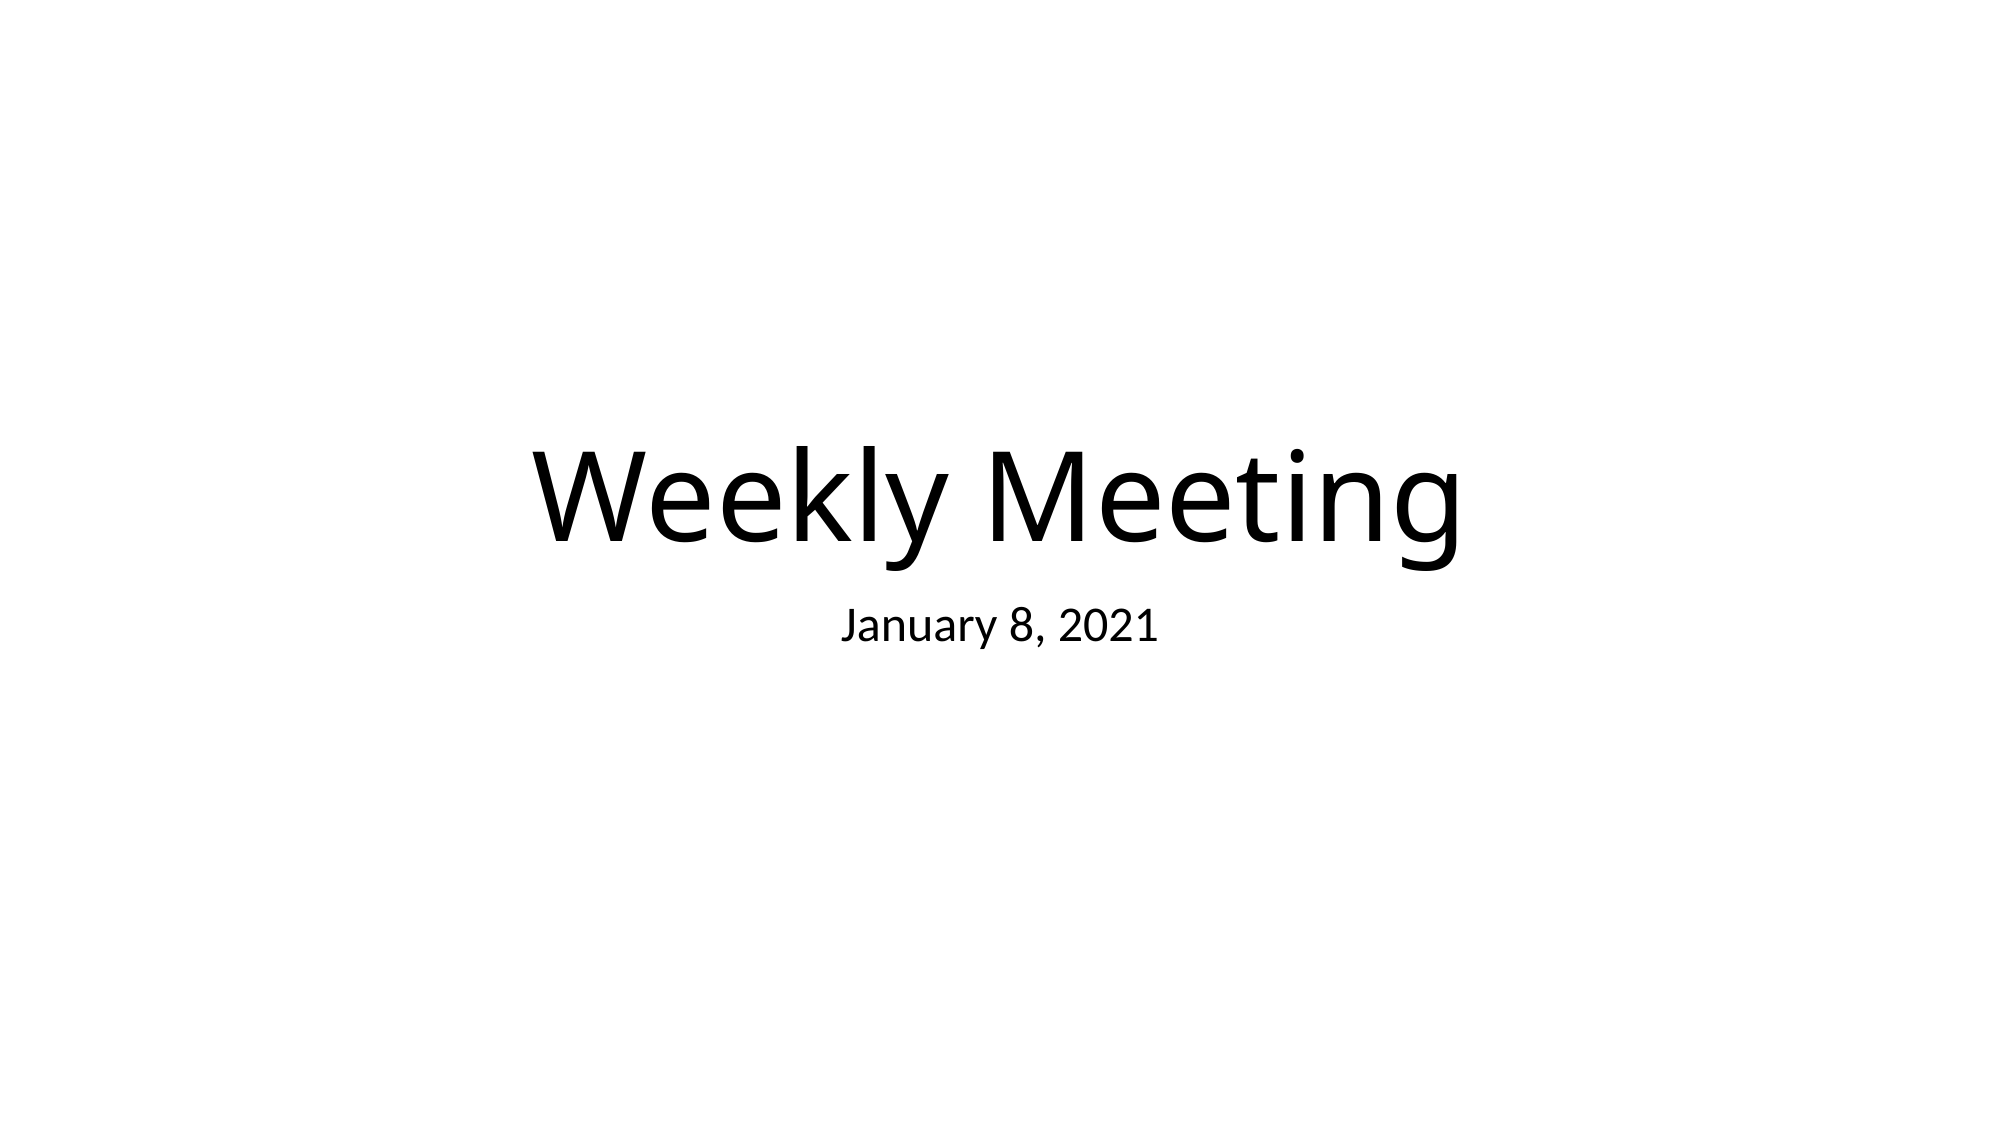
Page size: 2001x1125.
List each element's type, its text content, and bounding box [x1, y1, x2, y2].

subtitle January 8, 2021 [249, 590, 1750, 863]
title Weekly Meeting [249, 184, 1750, 576]
